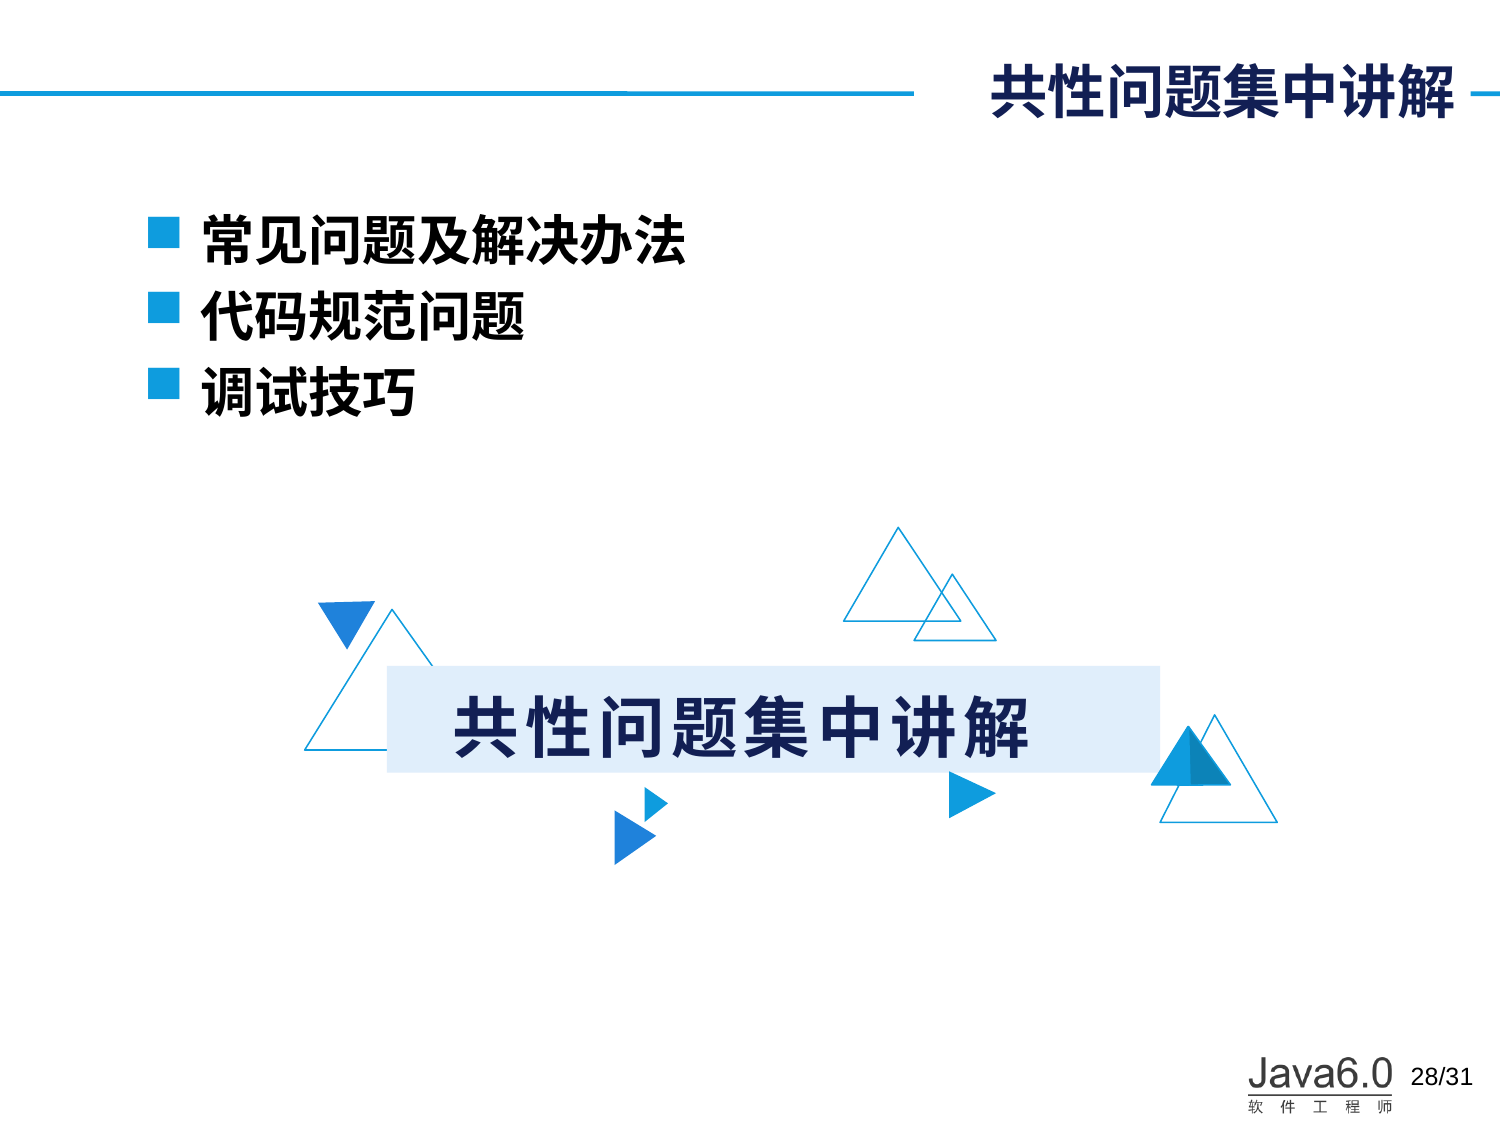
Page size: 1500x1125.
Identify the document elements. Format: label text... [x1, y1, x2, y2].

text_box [304, 527, 1278, 866]
title 共性问题集中讲解 [914, 46, 1471, 133]
list 常见问题及解决办法 代码规范问题 调试技巧 [128, 199, 1383, 1043]
slide_number /31 [1138, 1053, 1489, 1114]
